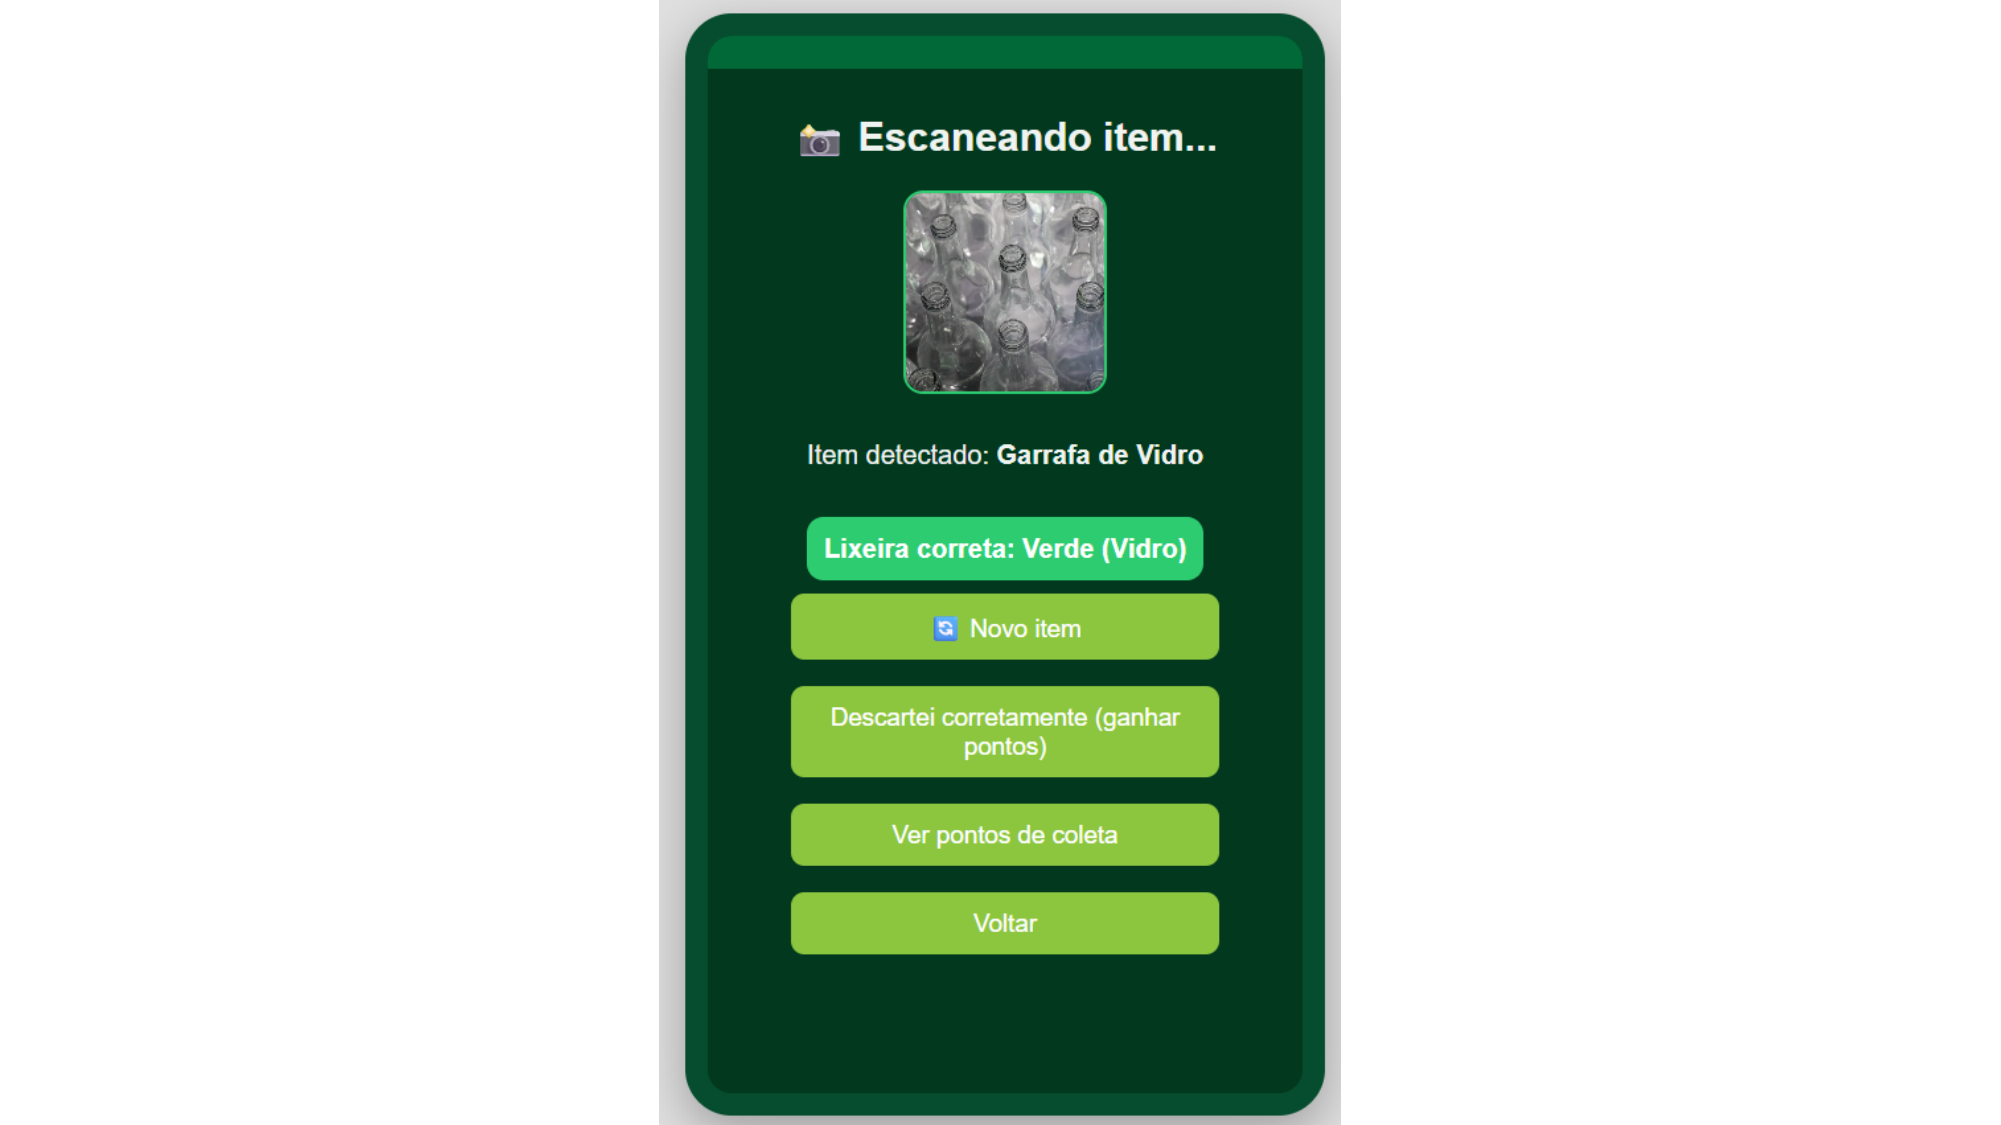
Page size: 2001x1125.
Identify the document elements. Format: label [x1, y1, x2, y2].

picture [658, 0, 1342, 1125]
